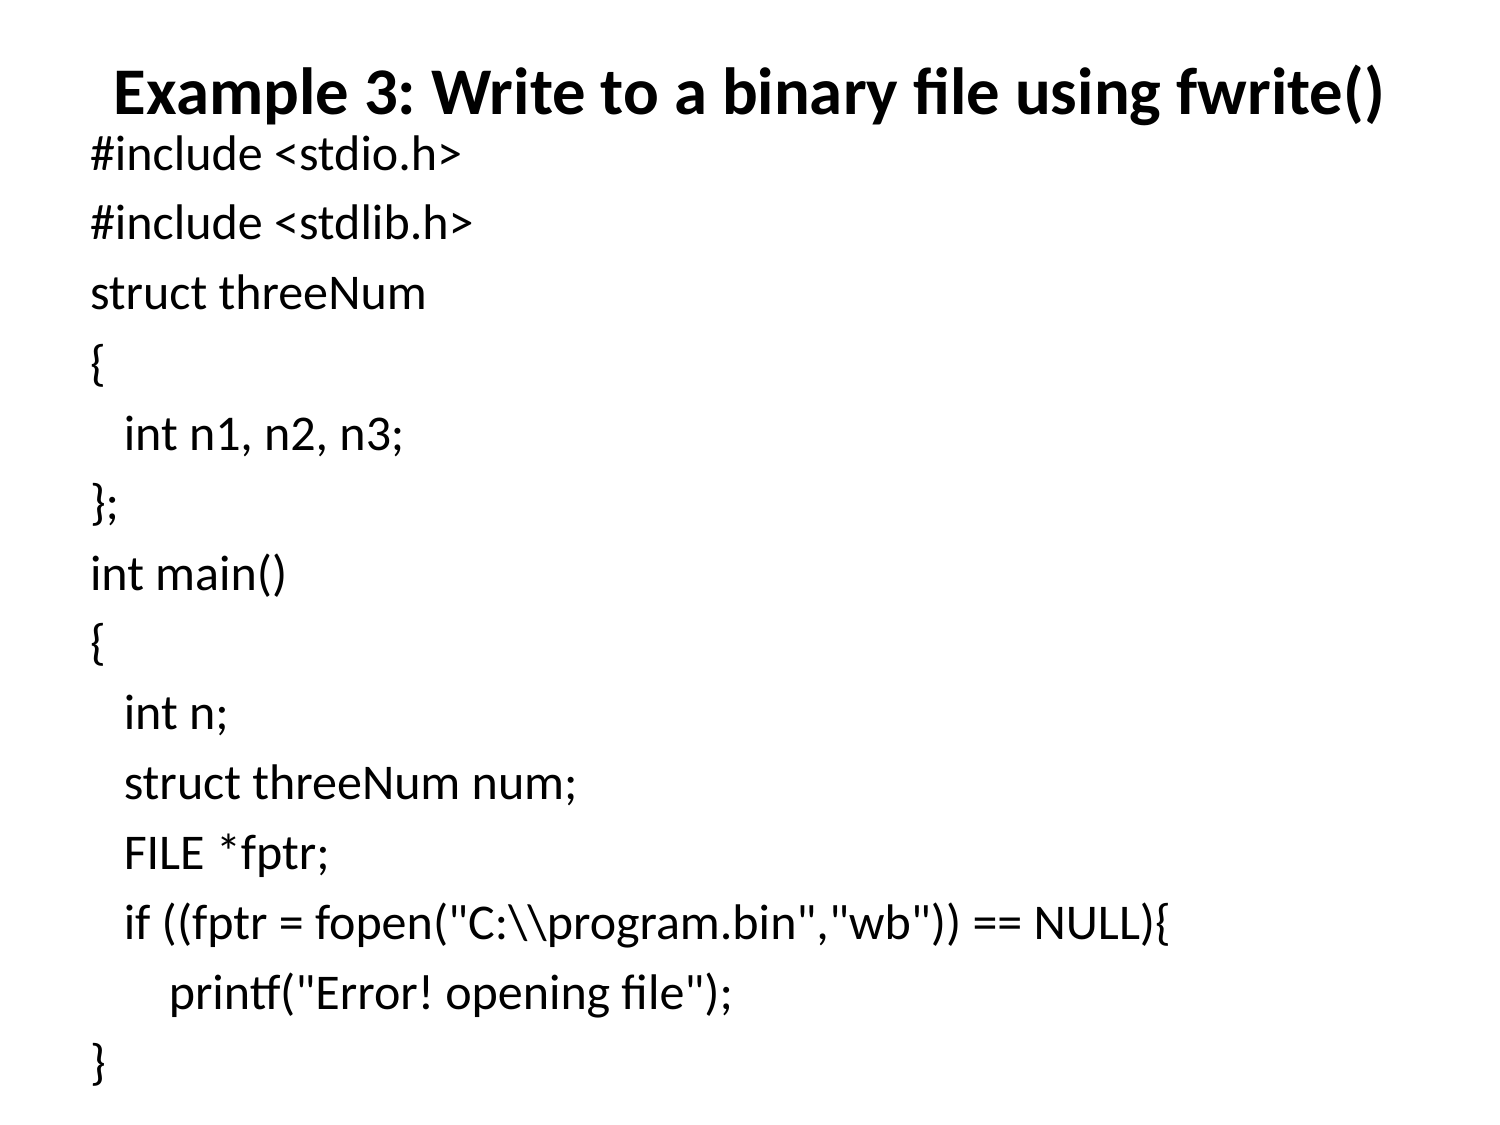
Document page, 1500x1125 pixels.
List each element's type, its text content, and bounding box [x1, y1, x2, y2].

list #include <stdio.h> #include <stdlib.h> struct threeNum { int n1, n2, n3; }; int main() { int n; struct threeNum num; FILE *fptr; if ((fptr = fopen("C:\\program.bin","wb")) == NULL){ printf("Error! opening file"); } [75, 112, 1425, 855]
title Example 3: Write to a binary file using fwrite() [75, 12, 1425, 112]
